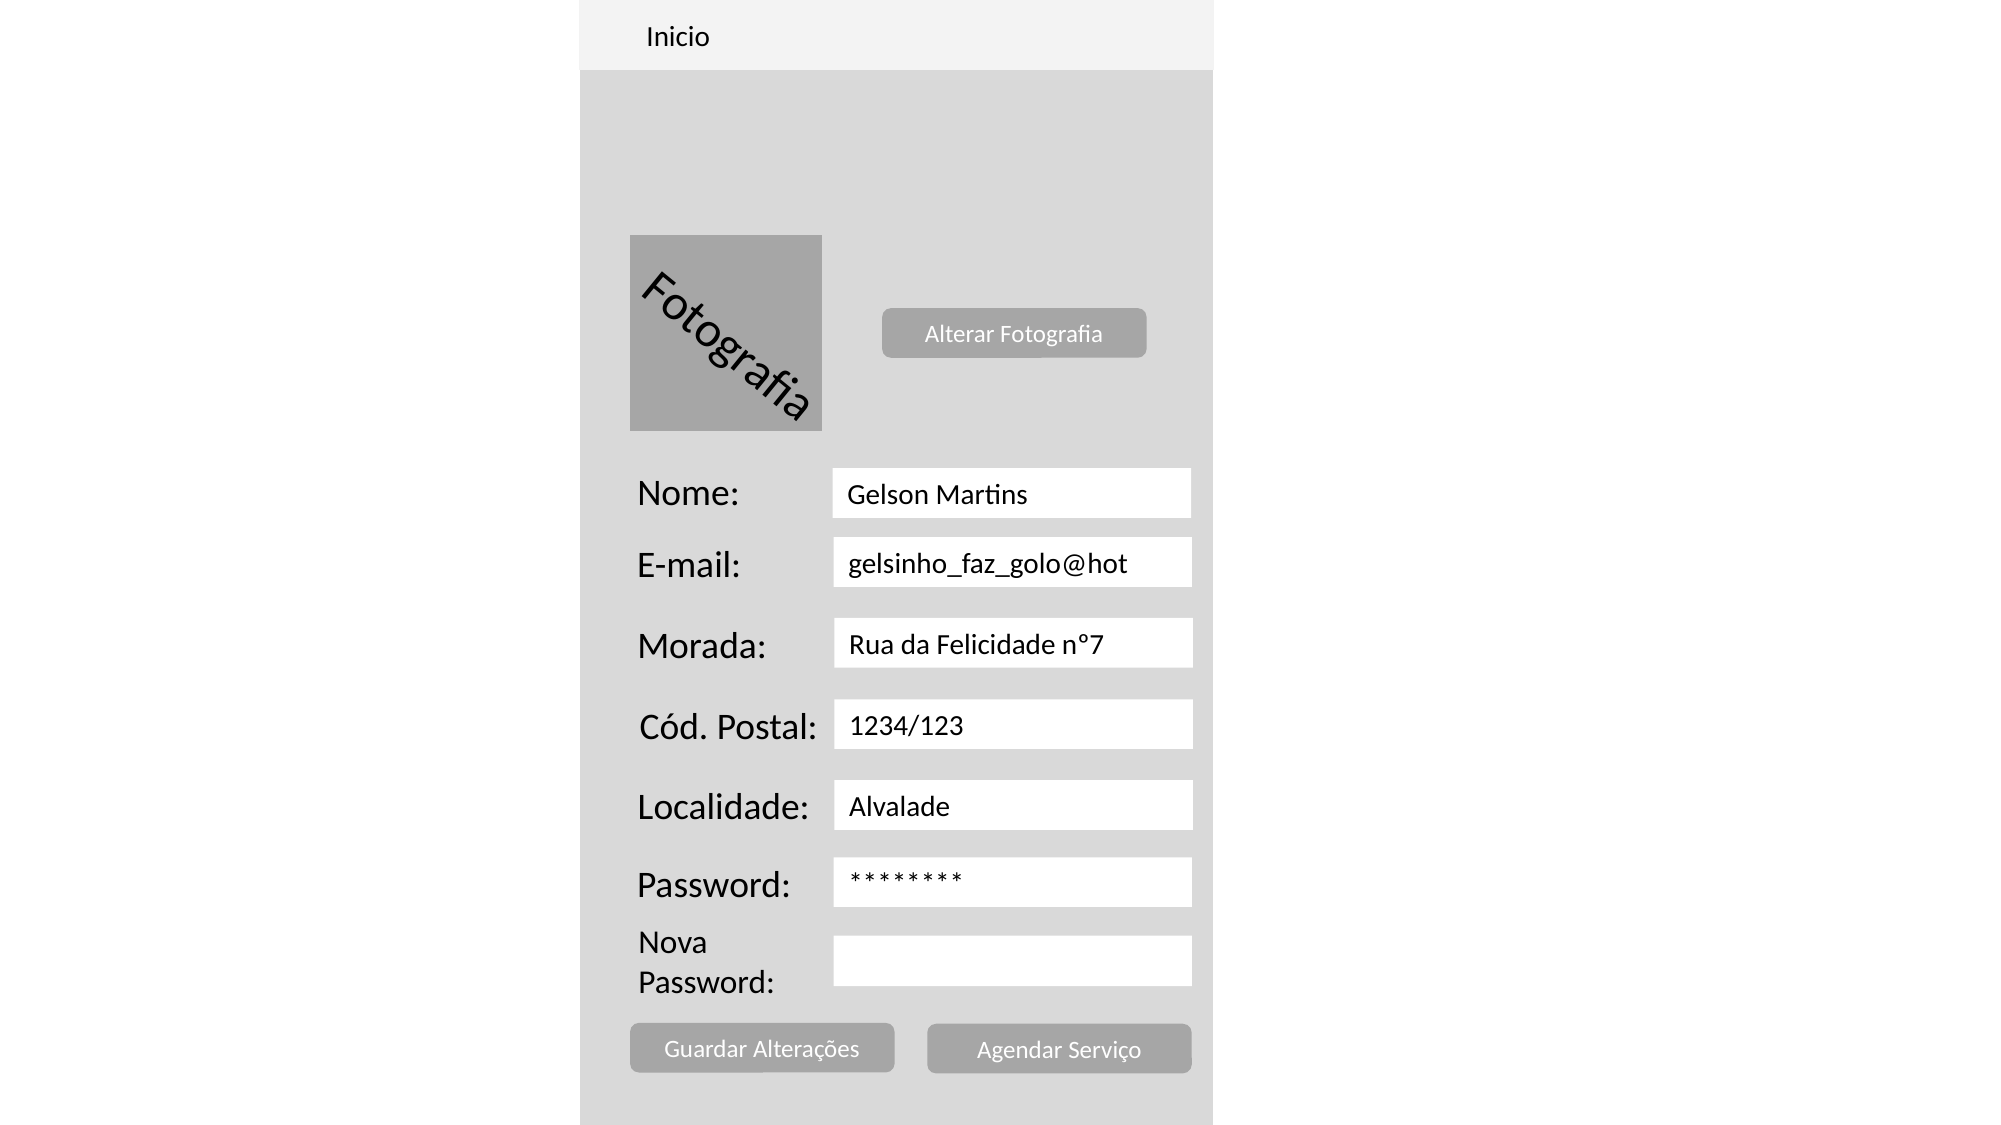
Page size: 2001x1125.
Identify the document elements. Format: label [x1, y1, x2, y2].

text_box [579, 0, 1213, 1125]
